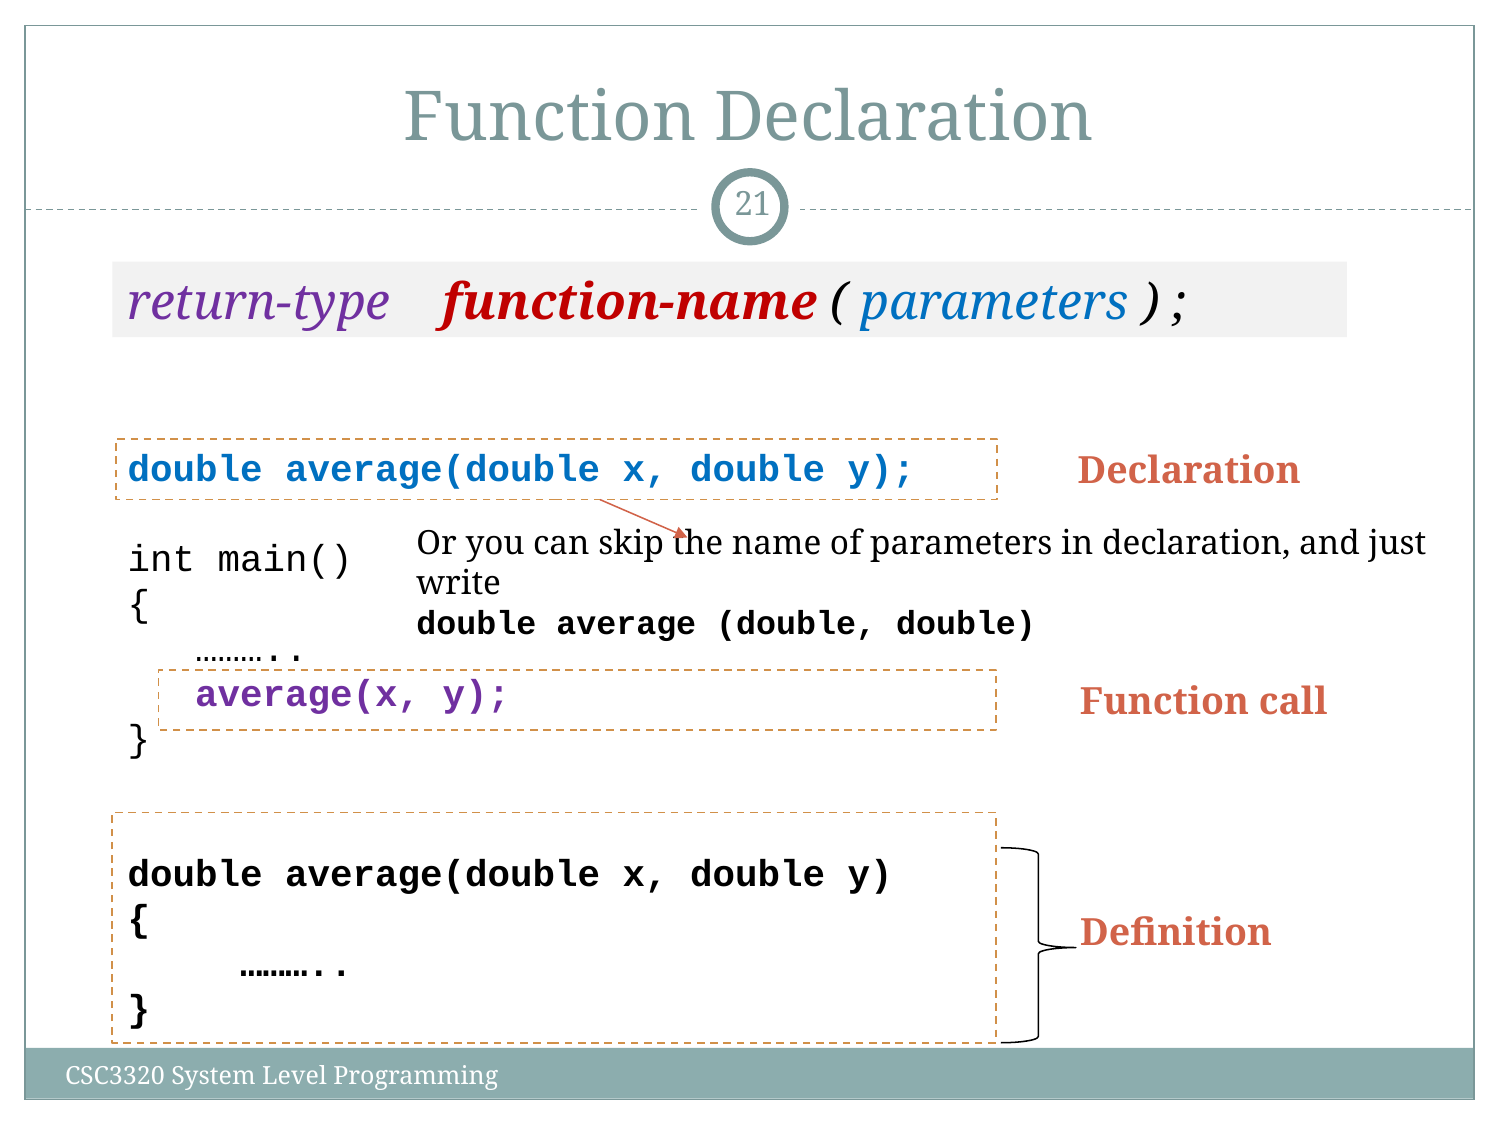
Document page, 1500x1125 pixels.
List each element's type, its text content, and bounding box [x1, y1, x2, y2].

text_box [158, 669, 996, 731]
text_box Or you can skip the name of parameters in declaration, and just write double average (double, double) [401, 513, 1488, 610]
text_box [115, 438, 998, 500]
text_box return-type function-name ( parameters ) ; [112, 261, 1347, 338]
text_box [112, 812, 996, 1043]
text_box [1000, 847, 1076, 1043]
text_box Declaration [1062, 438, 1323, 500]
text_box double average(double x, double y); int main() { ……….. average(x, y); } double average(double x, double y) { ……….. } [112, 436, 998, 1043]
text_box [599, 499, 688, 538]
text_box Definition [1065, 900, 1296, 961]
text_box Function call [1064, 669, 1350, 731]
slide_number ‹#› [715, 168, 791, 241]
title Function Declaration [49, 37, 1450, 162]
footer CSC3320 System Level Programming [50, 1051, 638, 1112]
